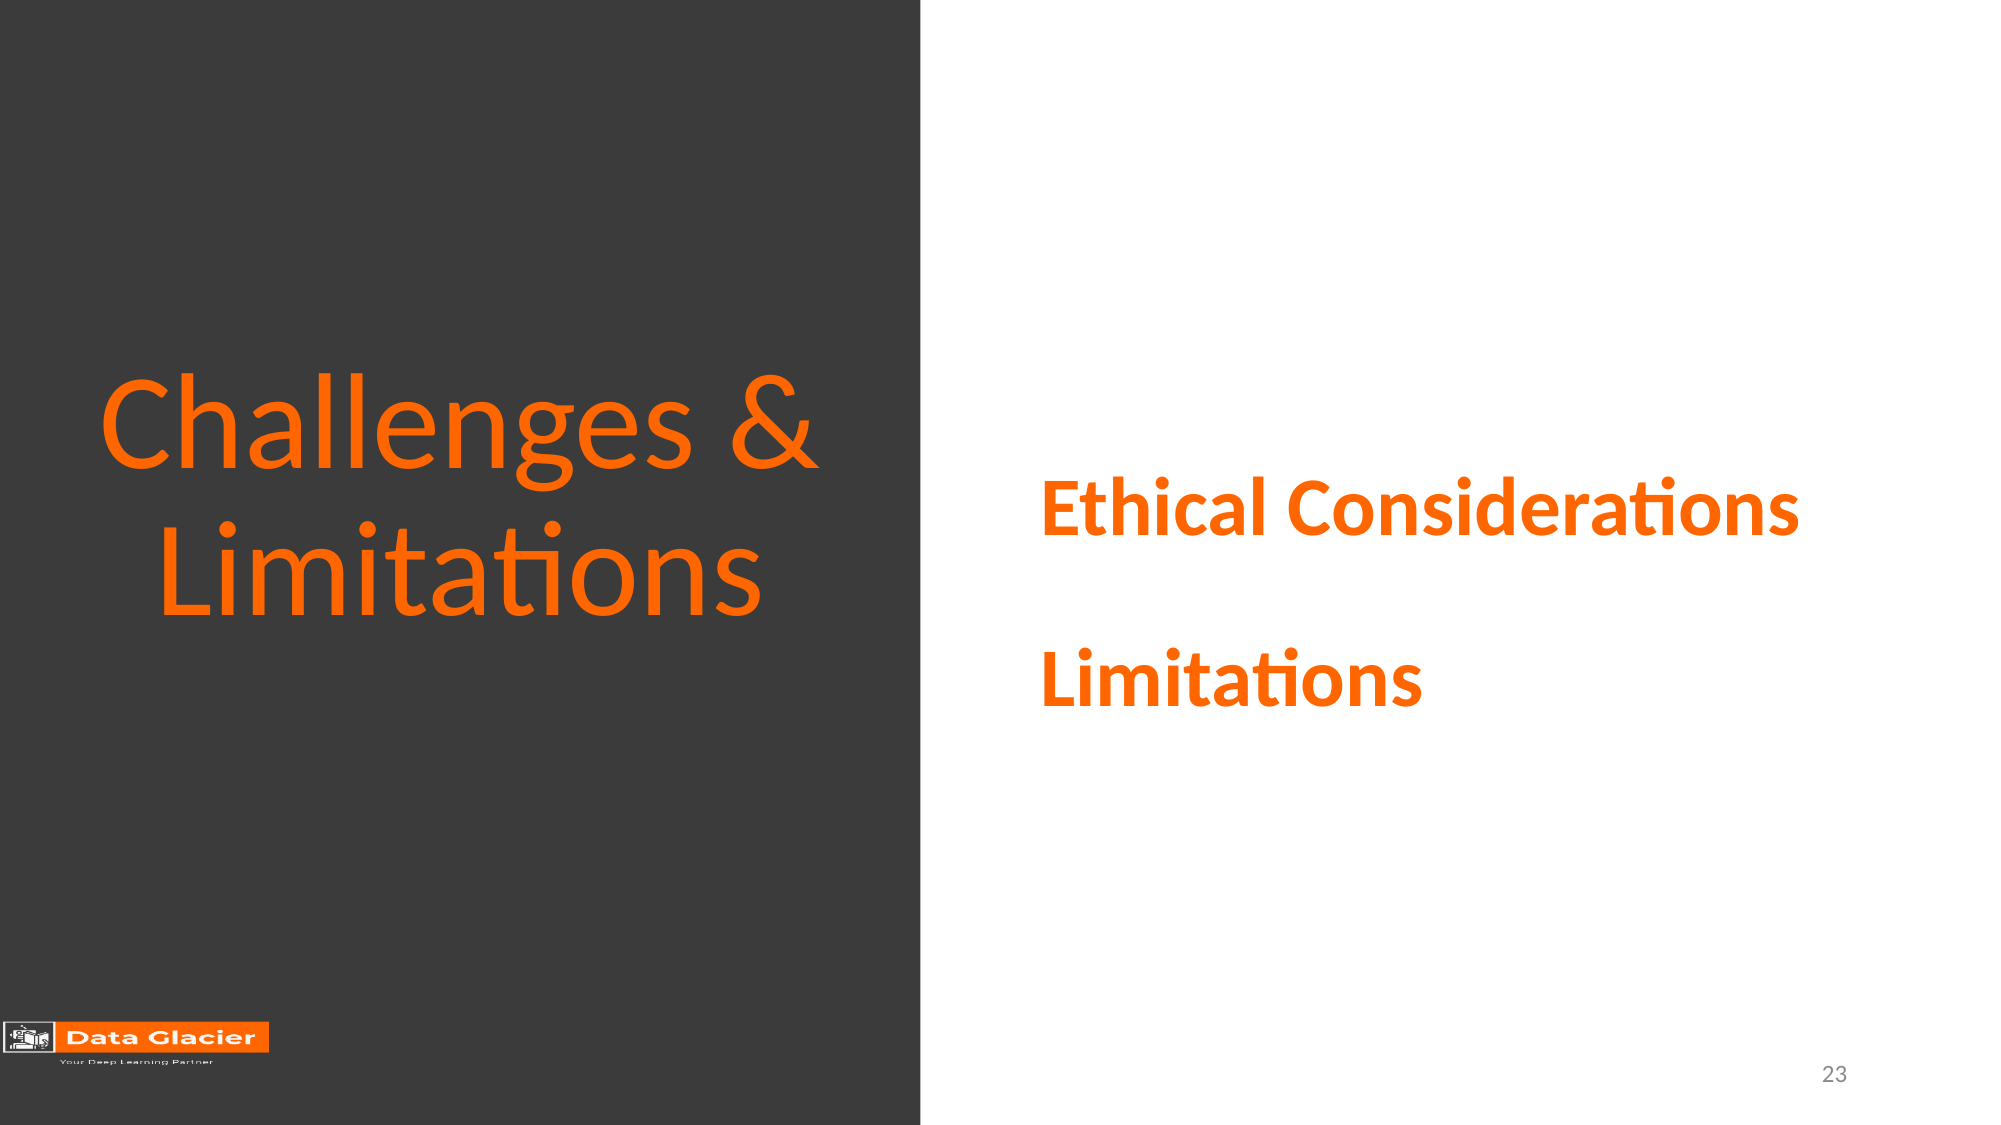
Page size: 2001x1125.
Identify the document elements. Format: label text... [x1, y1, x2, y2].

slide_number 23 [1412, 1042, 1863, 1103]
text_box Ethical Considerations Limitations [1025, 162, 1954, 963]
title Challenges & Limitations [71, 390, 849, 653]
picture [0, 961, 272, 1125]
